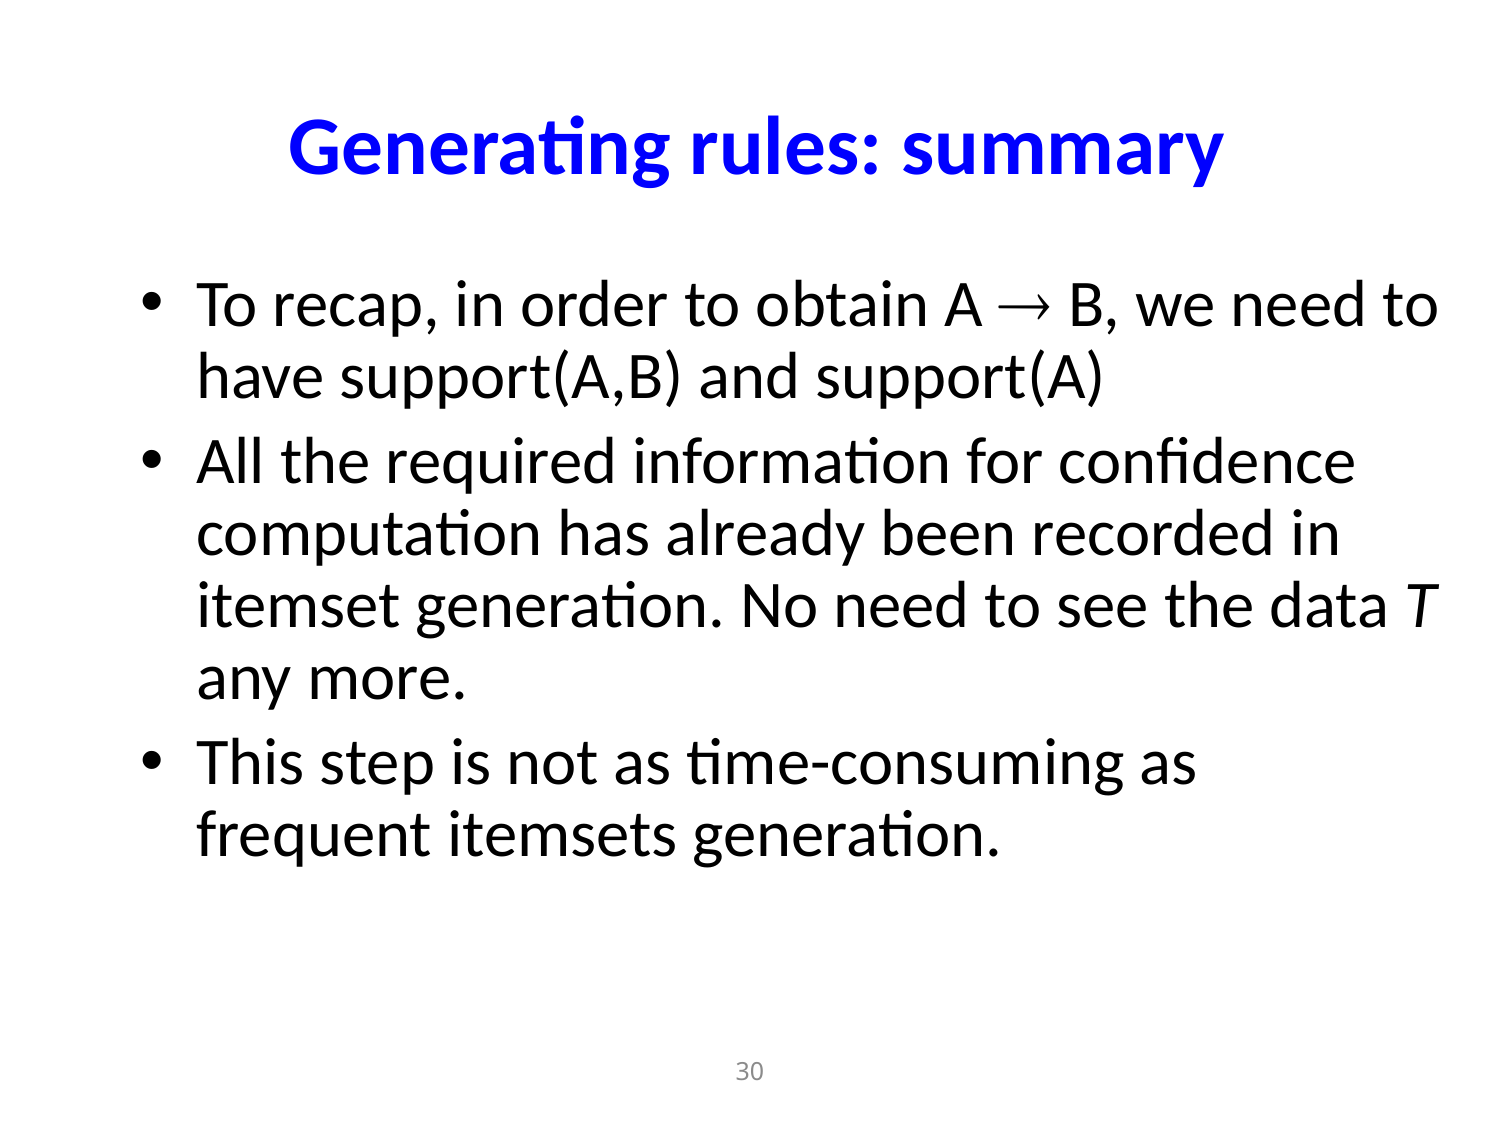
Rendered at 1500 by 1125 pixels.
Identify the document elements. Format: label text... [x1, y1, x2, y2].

title Generating rules: summary [117, 72, 1397, 212]
slide_number 30 [512, 1042, 988, 1103]
list To recap, in order to obtain A  B, we need to have support(A,B) and support(A) All the required information for confidence computation has already been recorded in itemset generation. No need to see the data T any more. This step is not as time-consuming as frequent itemsets generation. [125, 261, 1463, 975]
